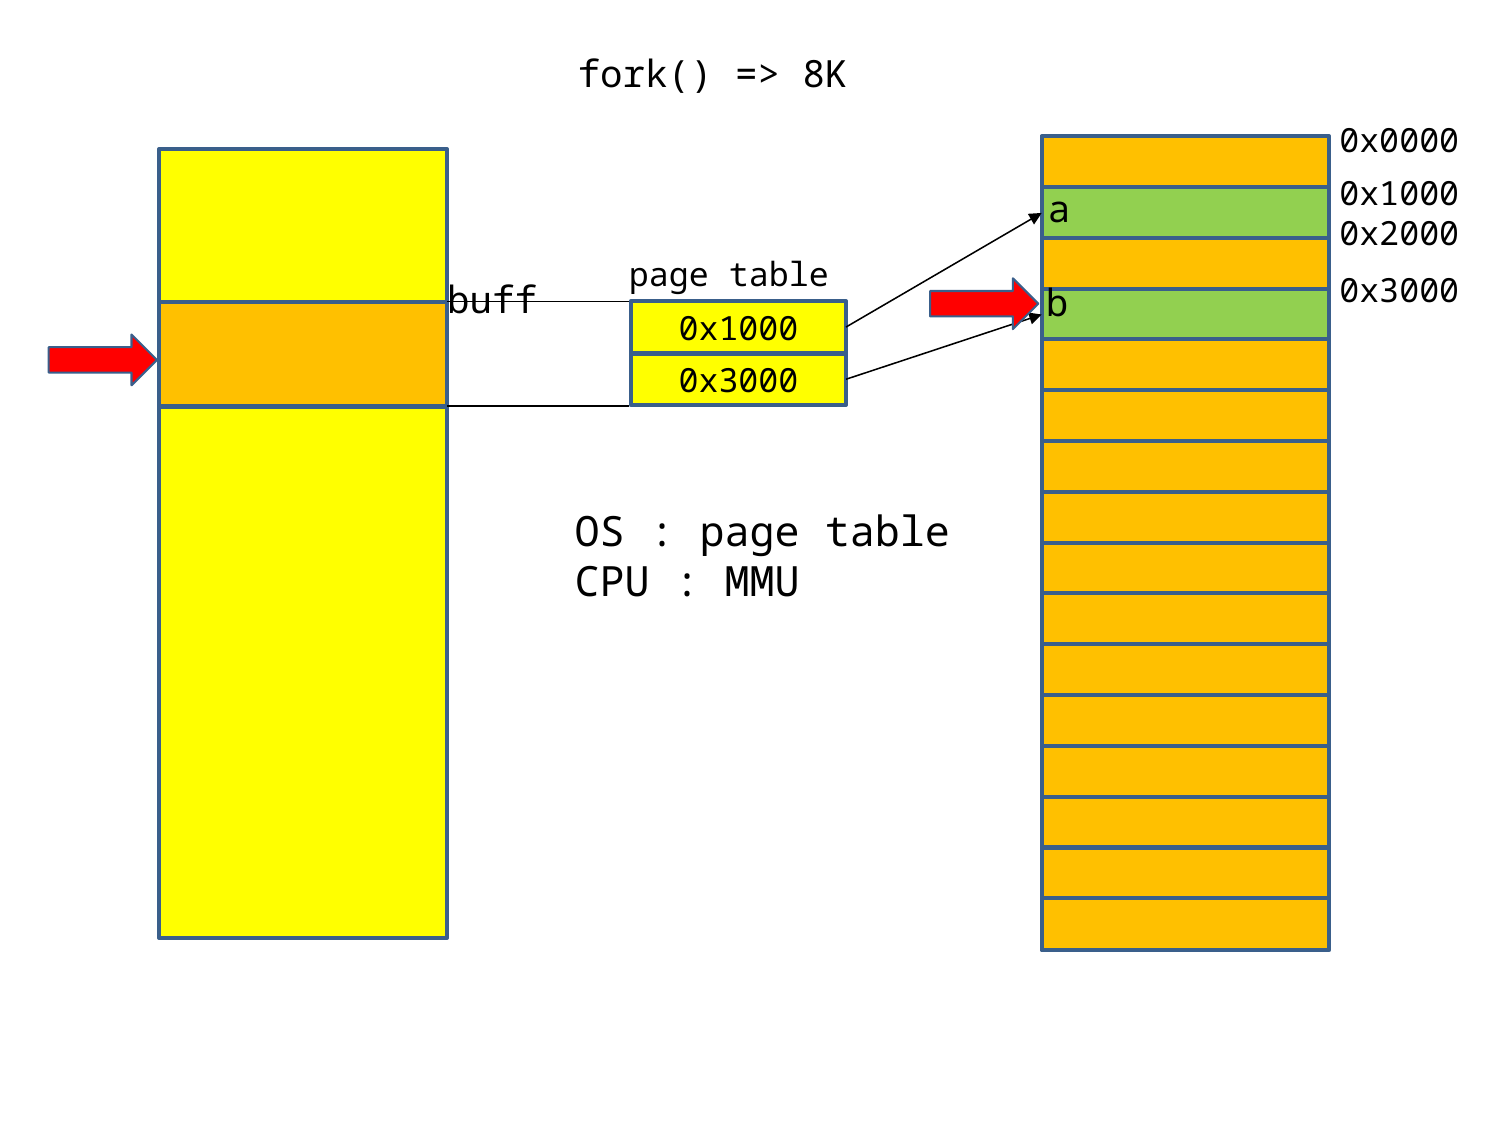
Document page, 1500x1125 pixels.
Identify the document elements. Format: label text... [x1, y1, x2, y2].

text_box page table [614, 246, 840, 301]
text_box OS : page table CPU : MMU [559, 497, 965, 662]
text_box [1086, 185, 1324, 236]
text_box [845, 212, 1042, 314]
text_box 0x3000 [629, 351, 848, 407]
text_box [1040, 744, 1331, 795]
text_box [1047, 287, 1331, 337]
text_box [46, 332, 160, 388]
text_box [1040, 896, 1331, 952]
text_box [1040, 439, 1331, 490]
text_box [157, 300, 449, 409]
text_box [1040, 388, 1331, 439]
text_box 0x2000 [1324, 204, 1475, 260]
text_box [157, 409, 449, 940]
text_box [845, 314, 1042, 380]
text_box fork() => 8K [562, 42, 863, 103]
text_box 0x1000 [1324, 165, 1475, 204]
text_box [1040, 693, 1331, 744]
text_box [1040, 541, 1331, 591]
text_box buff [432, 268, 552, 328]
text_box 0x3000 [1324, 262, 1475, 317]
text_box [157, 147, 449, 300]
text_box [1040, 591, 1331, 642]
text_box [1047, 236, 1331, 287]
text_box [1040, 642, 1331, 693]
text_box [1040, 795, 1331, 845]
text_box [1040, 845, 1331, 896]
text_box b [1047, 271, 1084, 331]
text_box 0x0000 [1324, 111, 1475, 165]
text_box 0x1000 [629, 301, 840, 351]
text_box [1040, 337, 1331, 388]
text_box [1040, 490, 1331, 541]
text_box [1040, 134, 1324, 185]
text_box a [1033, 177, 1086, 238]
